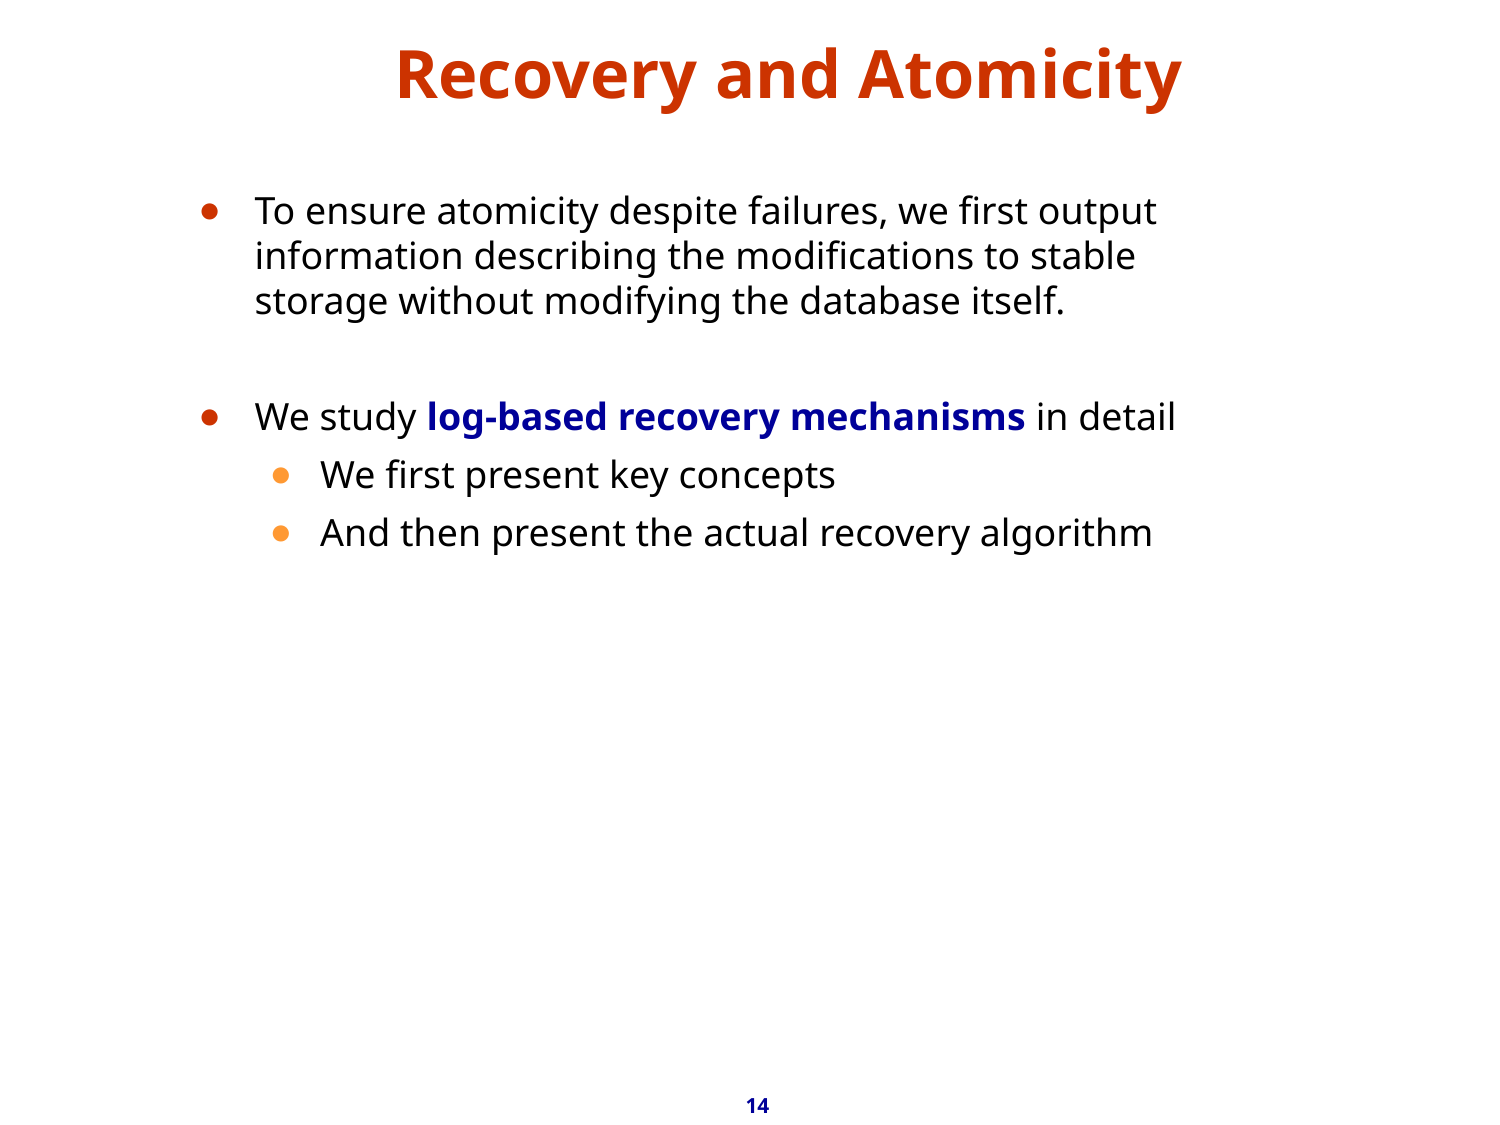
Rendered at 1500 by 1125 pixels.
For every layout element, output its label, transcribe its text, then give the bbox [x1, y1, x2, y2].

list To ensure atomicity despite failures, we first output information describing the modifications to stable storage without modifying the database itself. We study log-based recovery mechanisms in detail We first present key concepts And then present the actual recovery algorithm [183, 179, 1274, 984]
title Recovery and Atomicity [126, 19, 1451, 120]
